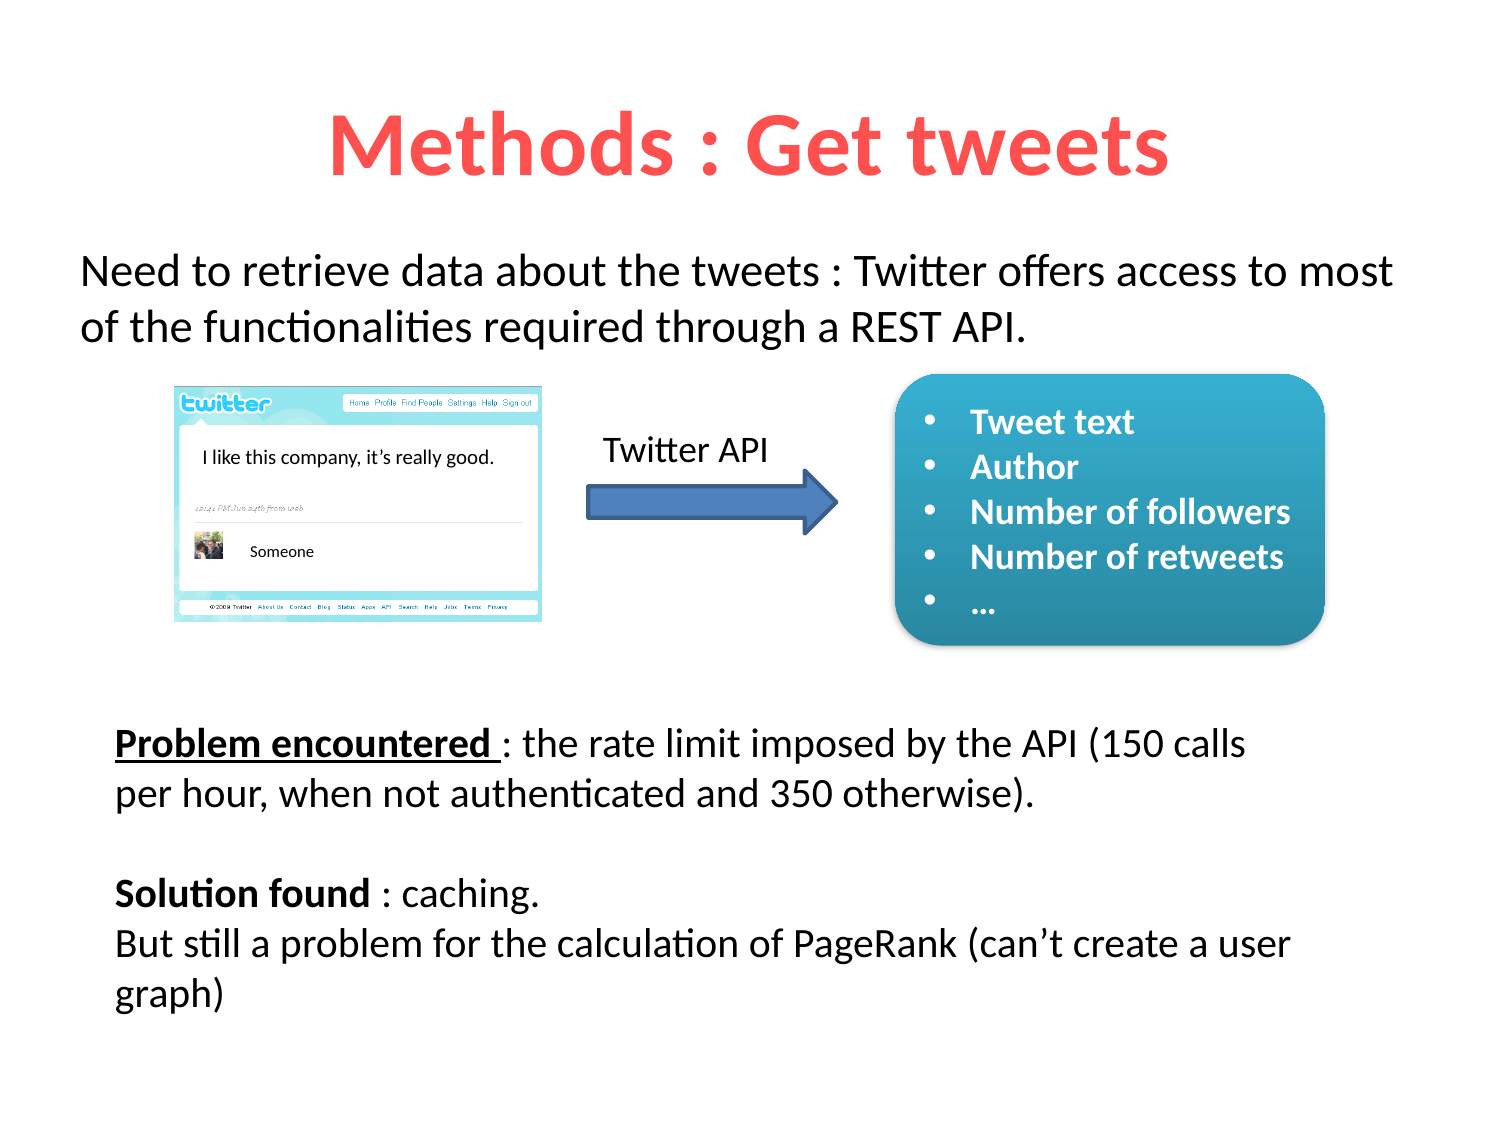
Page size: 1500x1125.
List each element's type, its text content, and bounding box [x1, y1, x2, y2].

list Need to retrieve data about the tweets : Twitter offers access to most of the functionalities required through a REST API. [64, 231, 1436, 362]
title Methods : Get tweets [75, 45, 1425, 231]
text_box Problem encountered : the rate limit imposed by the API (150 calls per hour, when not authenticated and 350 otherwise). Solution found : caching. But still a problem for the calculation of PageRank (can’t create a user graph) [100, 708, 1326, 1024]
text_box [174, 373, 1326, 646]
